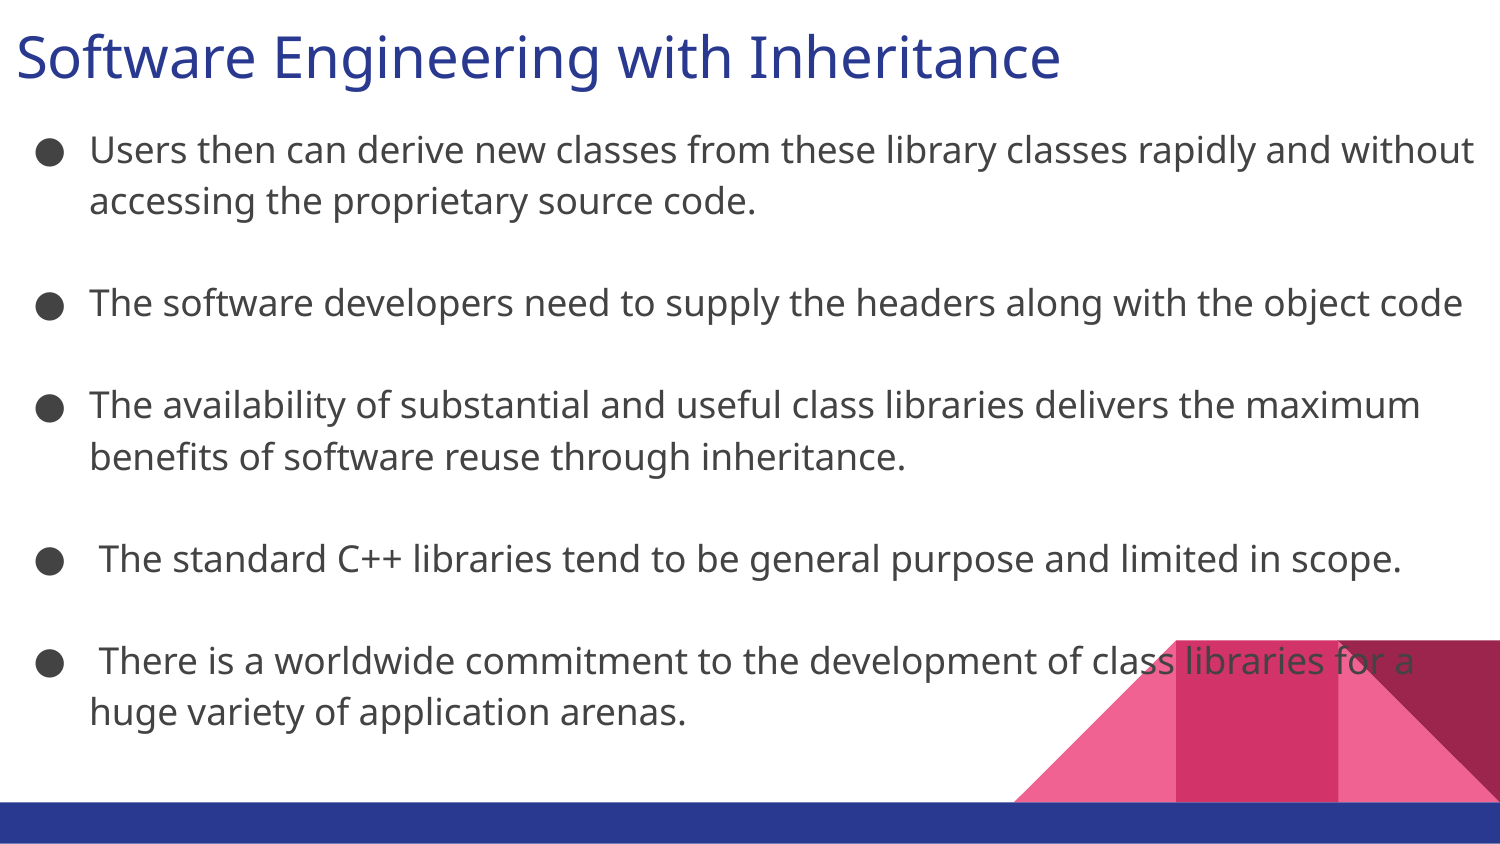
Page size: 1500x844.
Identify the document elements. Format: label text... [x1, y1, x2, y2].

title Software Engineering with Inheritance [1, 5, 1399, 104]
list Users then can derive new classes from these library classes rapidly and without accessing the proprietary source code. The software developers need to supply the headers along with the object code The availability of substantial and useful class libraries delivers the maximum benefits of software reuse through inheritance. The standard C++ libraries tend to be general purpose and limited in scope. There is a worldwide commitment to the development of class libraries for a huge variety of application arenas. [0, 104, 1500, 800]
